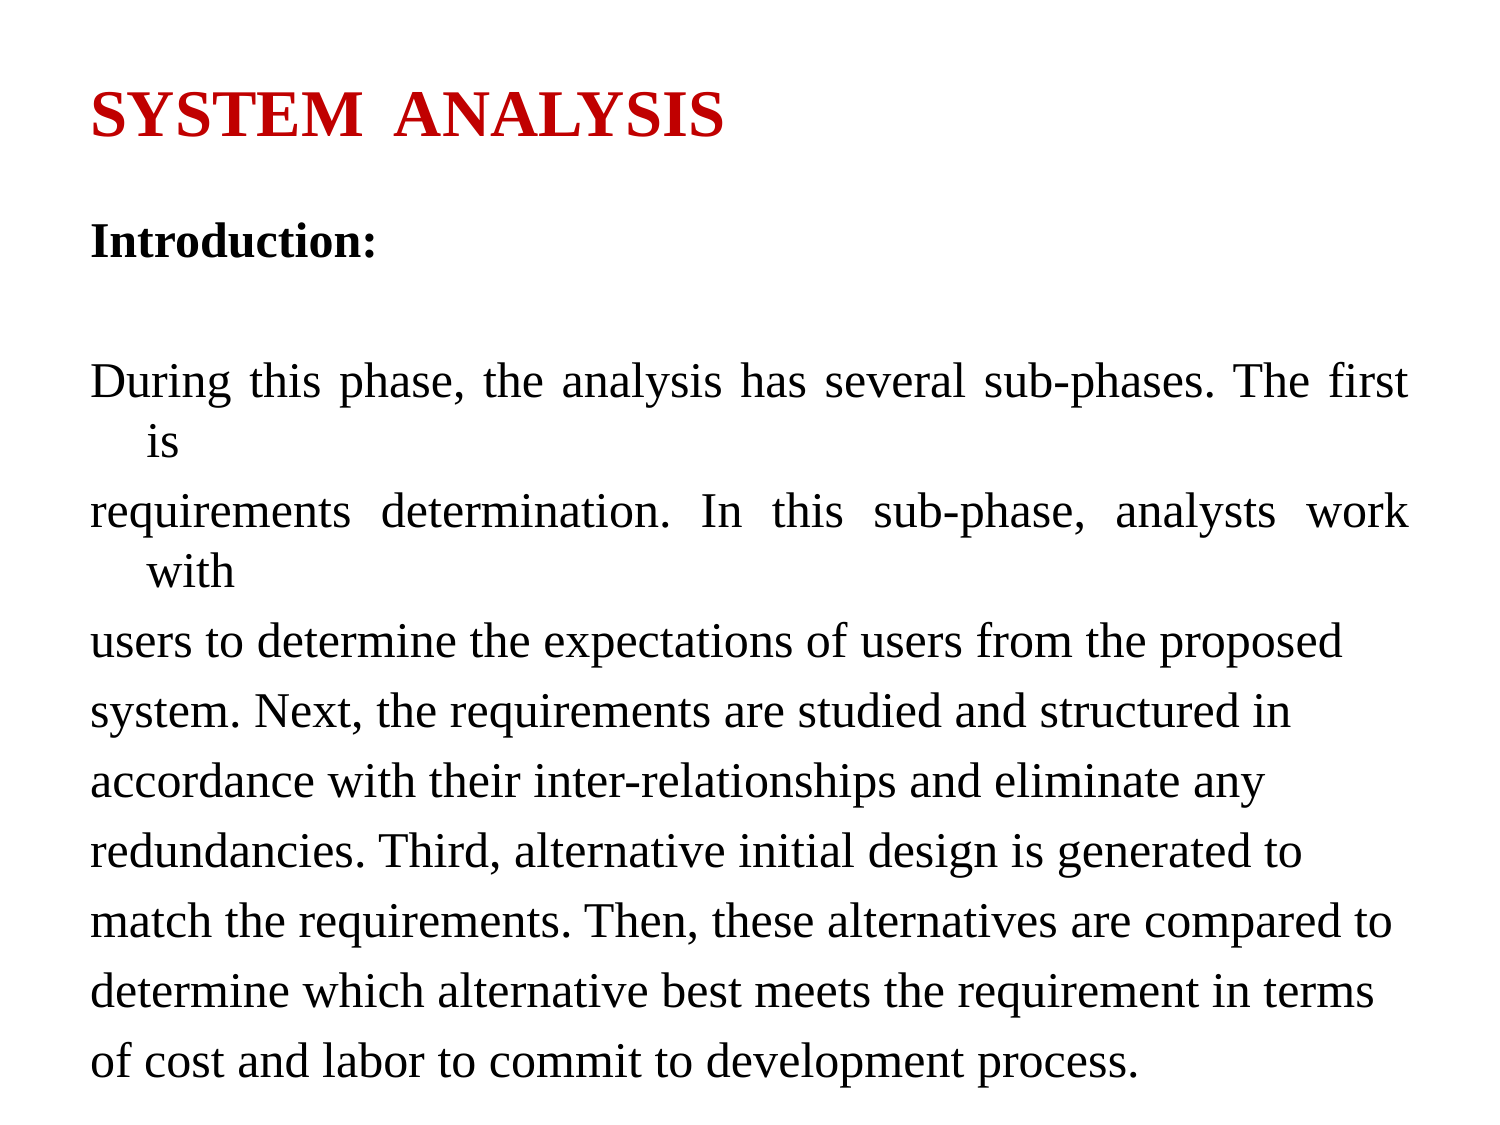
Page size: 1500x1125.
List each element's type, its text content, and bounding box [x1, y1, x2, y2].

list Introduction: During this phase, the analysis has several sub-phases. The first is requirements determination. In this sub-phase, analysts work with users to determine the expectations of users from the proposed system. Next, the requirements are studied and structured in accordance with their inter-relationships and eliminate any redundancies. Third, alternative initial design is generated to match the requirements. Then, these alternatives are compared to determine which alternative best meets the requirement in terms of cost and labor to commit to development process. [75, 200, 1425, 1100]
title SYSTEM ANALYSIS [75, 45, 1425, 175]
